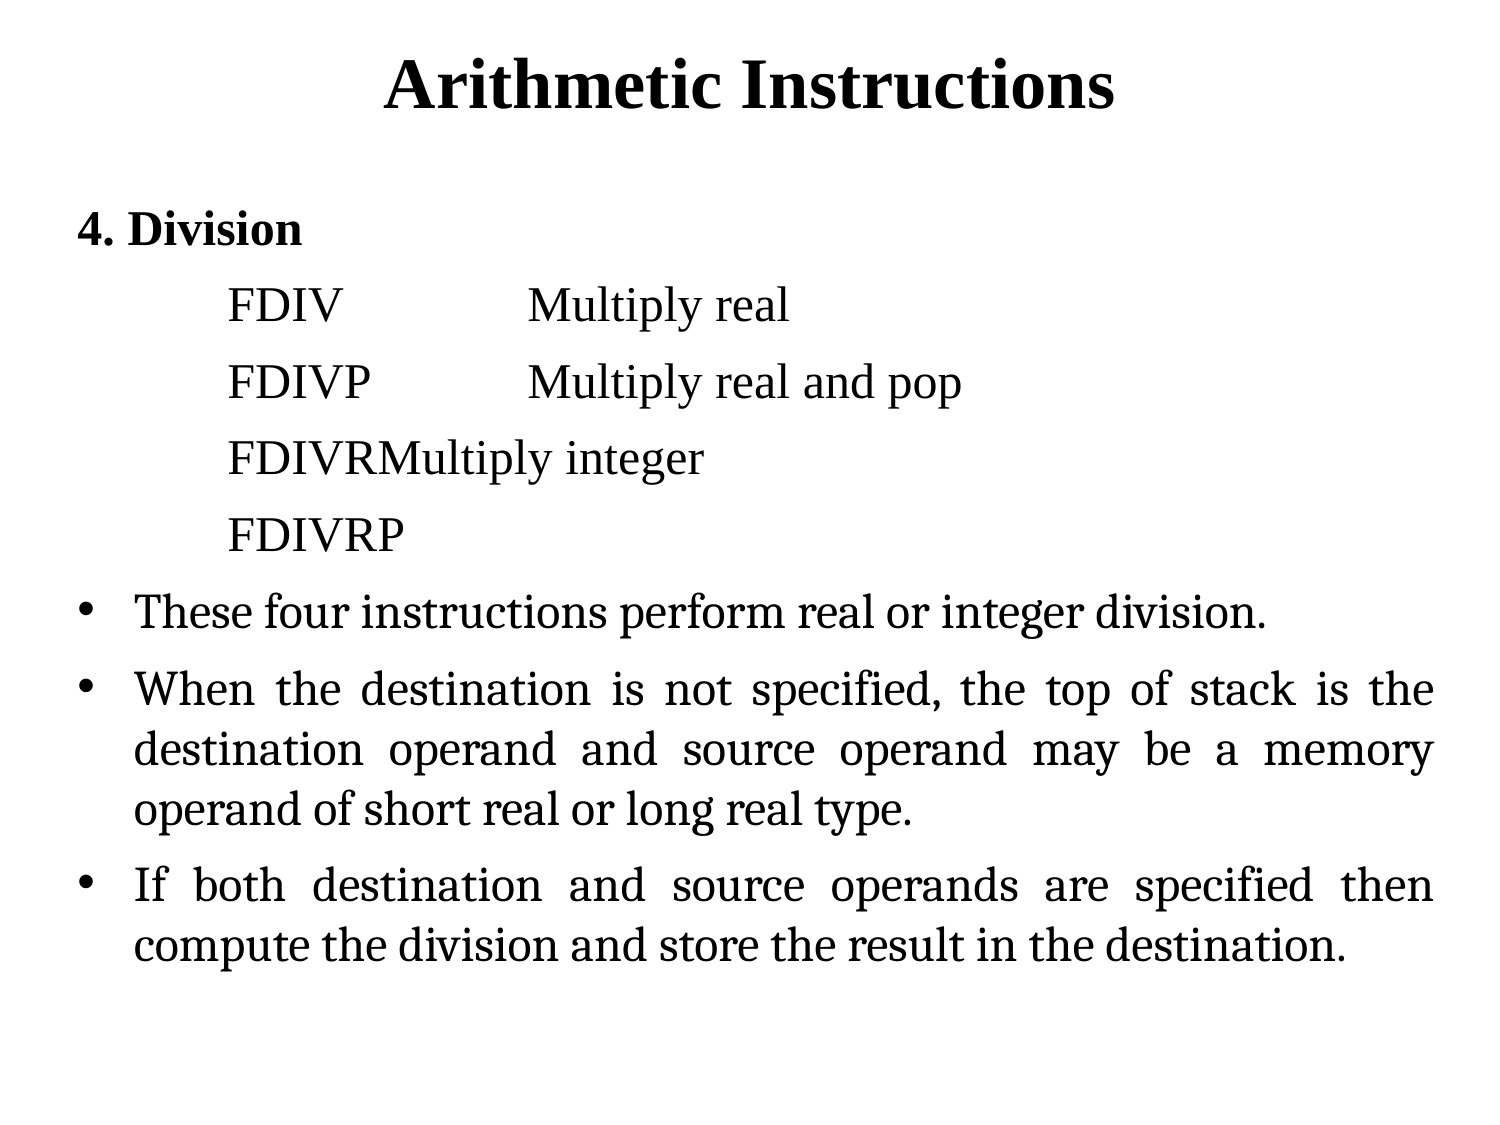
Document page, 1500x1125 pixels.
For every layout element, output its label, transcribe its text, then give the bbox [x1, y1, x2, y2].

list 4. Division FDIV Multiply real FDIVP Multiply real and pop FDIVR Multiply integer FDIVRP These four instructions perform real or integer division. When the destination is not specified, the top of stack is the destination operand and source operand may be a memory operand of short real or long real type. If both destination and source operands are specified then compute the division and store the result in the destination. [62, 187, 1450, 1056]
title Arithmetic Instructions [103, 28, 1397, 131]
